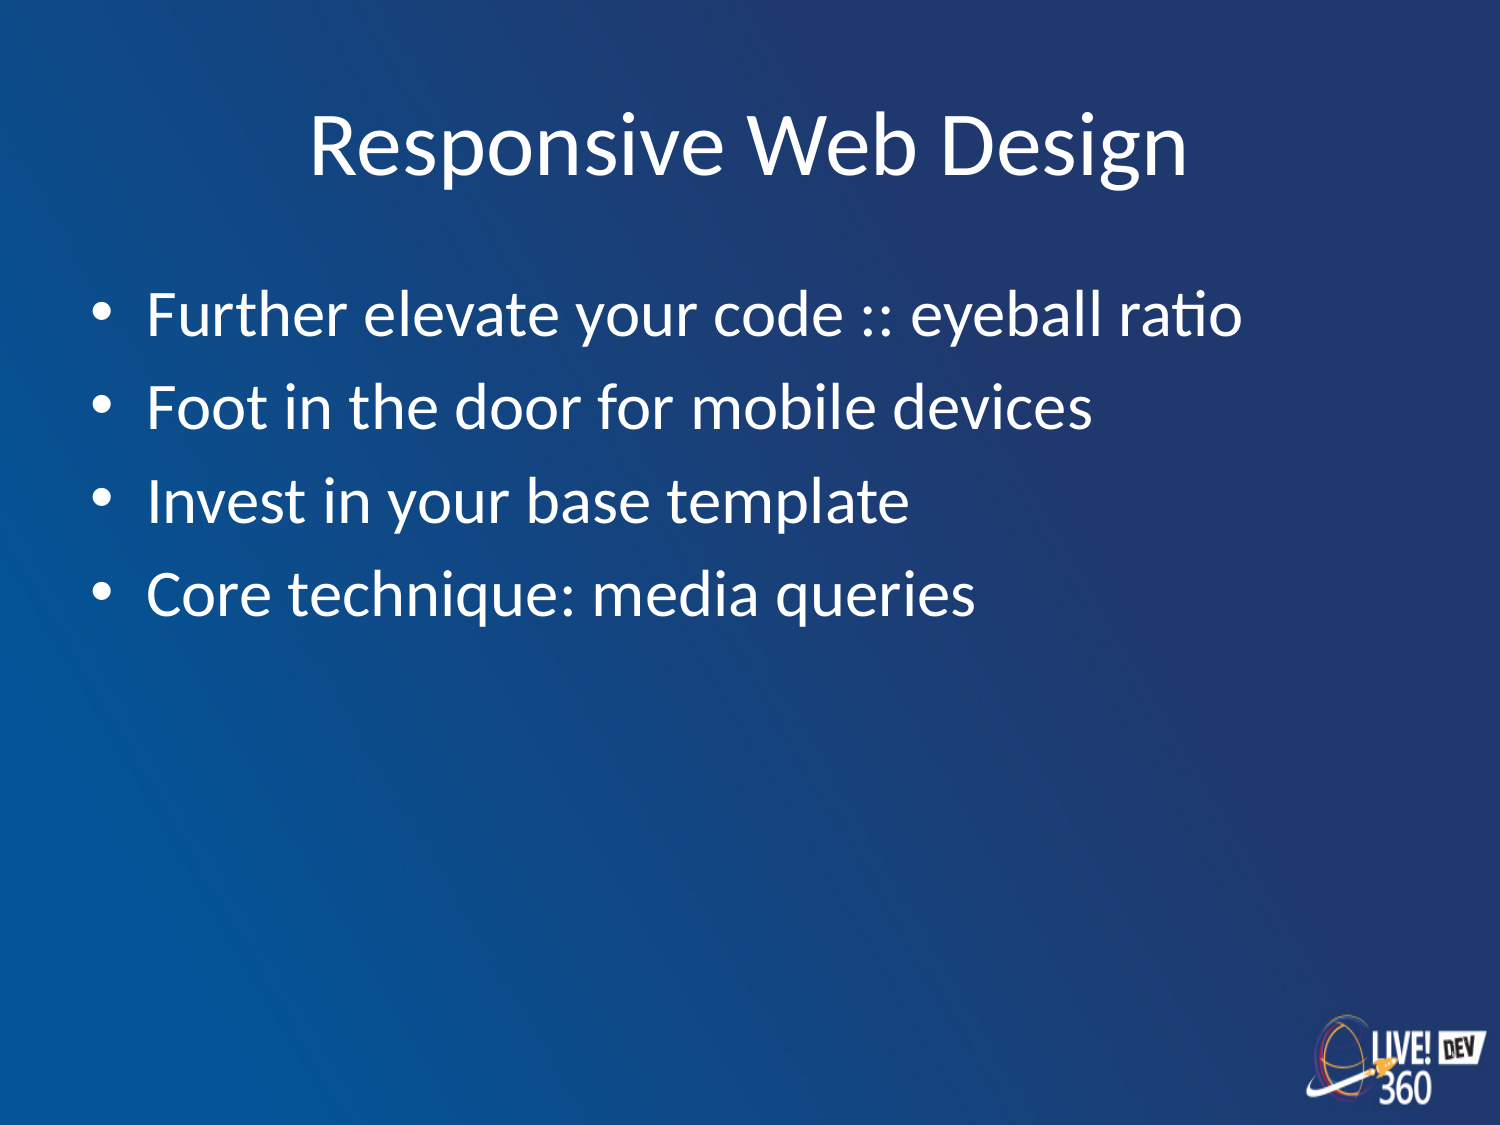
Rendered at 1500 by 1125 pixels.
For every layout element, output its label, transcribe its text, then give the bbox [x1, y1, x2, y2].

picture [0, 0, 1500, 1125]
list Further elevate your code :: eyeball ratio Foot in the door for mobile devices Invest in your base template Core technique: media queries [75, 262, 1425, 1005]
title Responsive Web Design [75, 45, 1425, 233]
